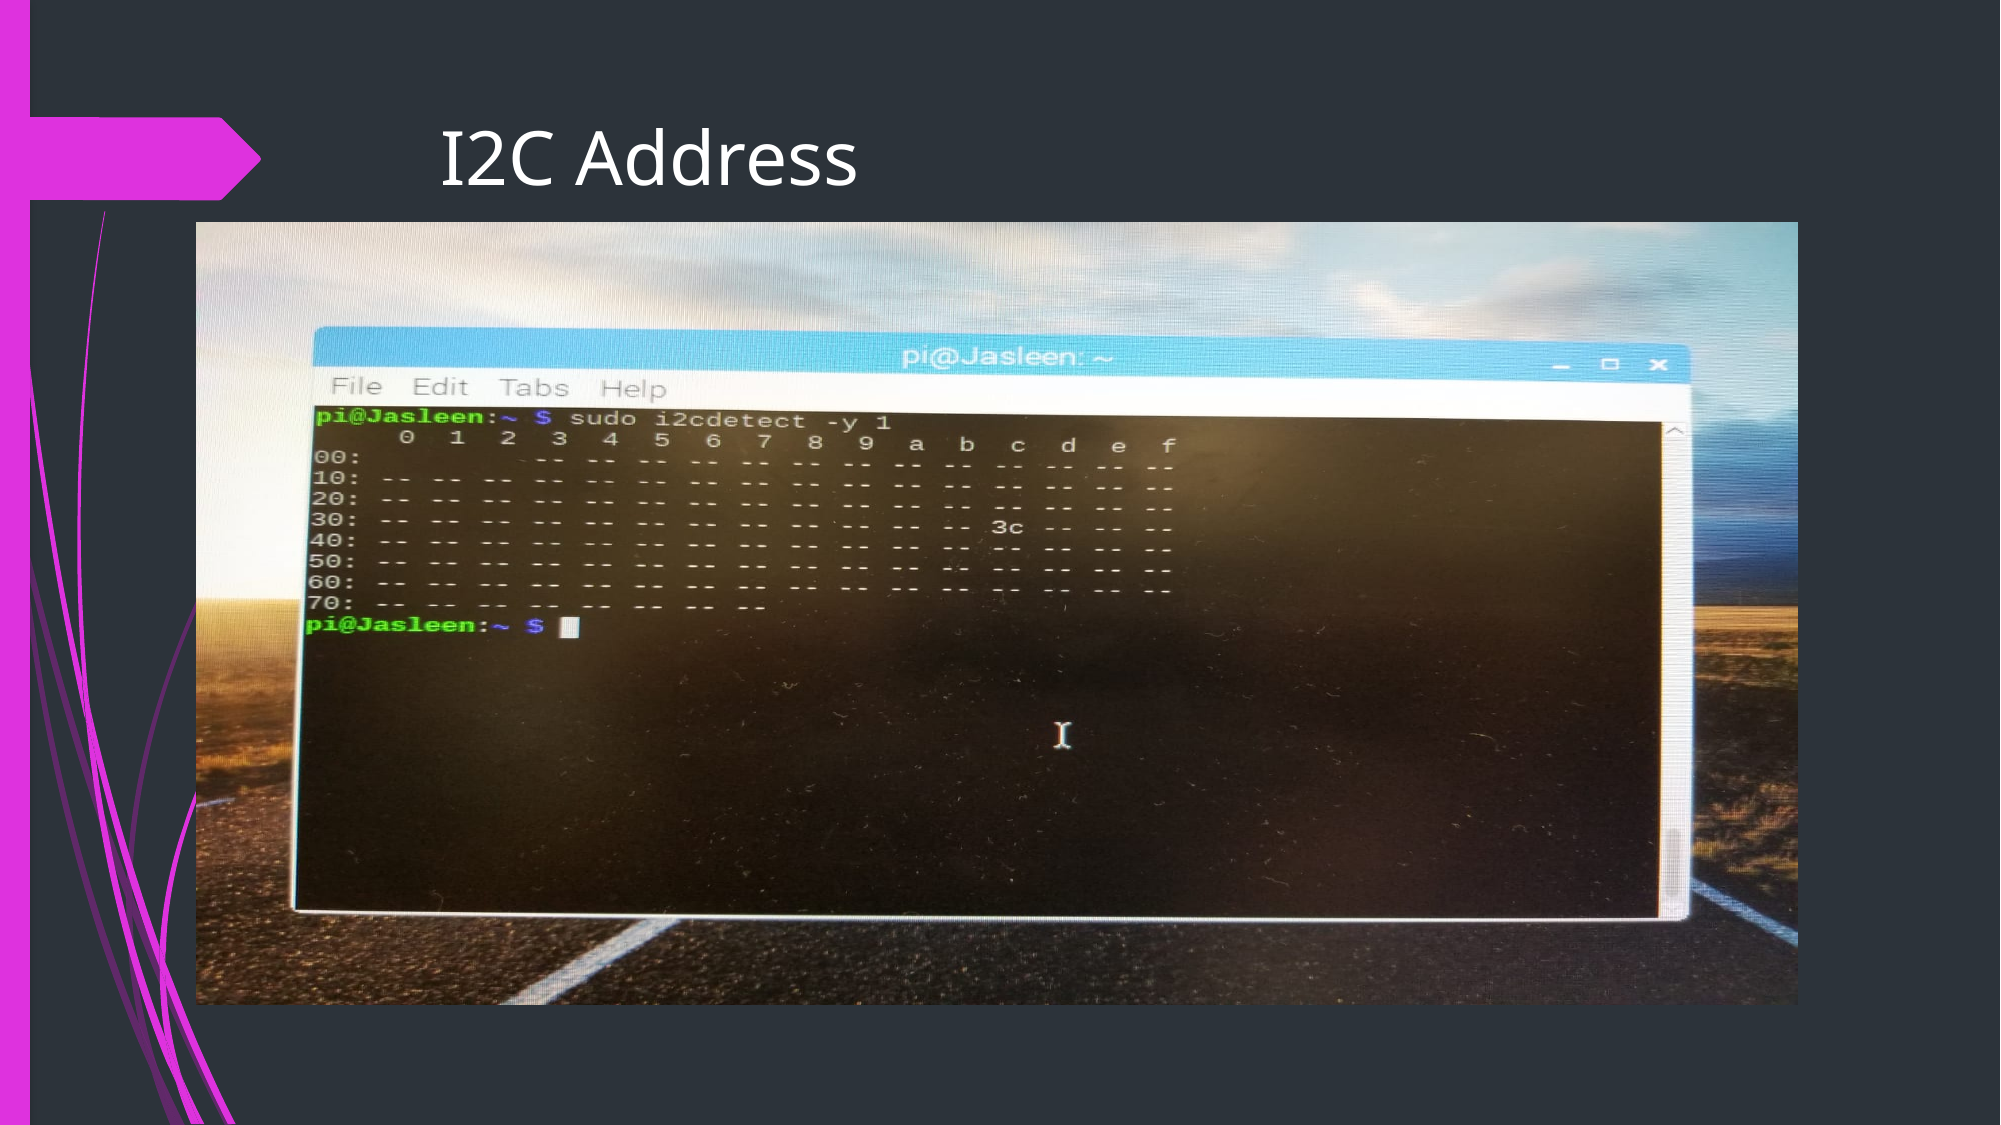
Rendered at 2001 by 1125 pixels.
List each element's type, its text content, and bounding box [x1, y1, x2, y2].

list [195, 221, 1798, 1006]
title I2C Address [425, 102, 1888, 313]
